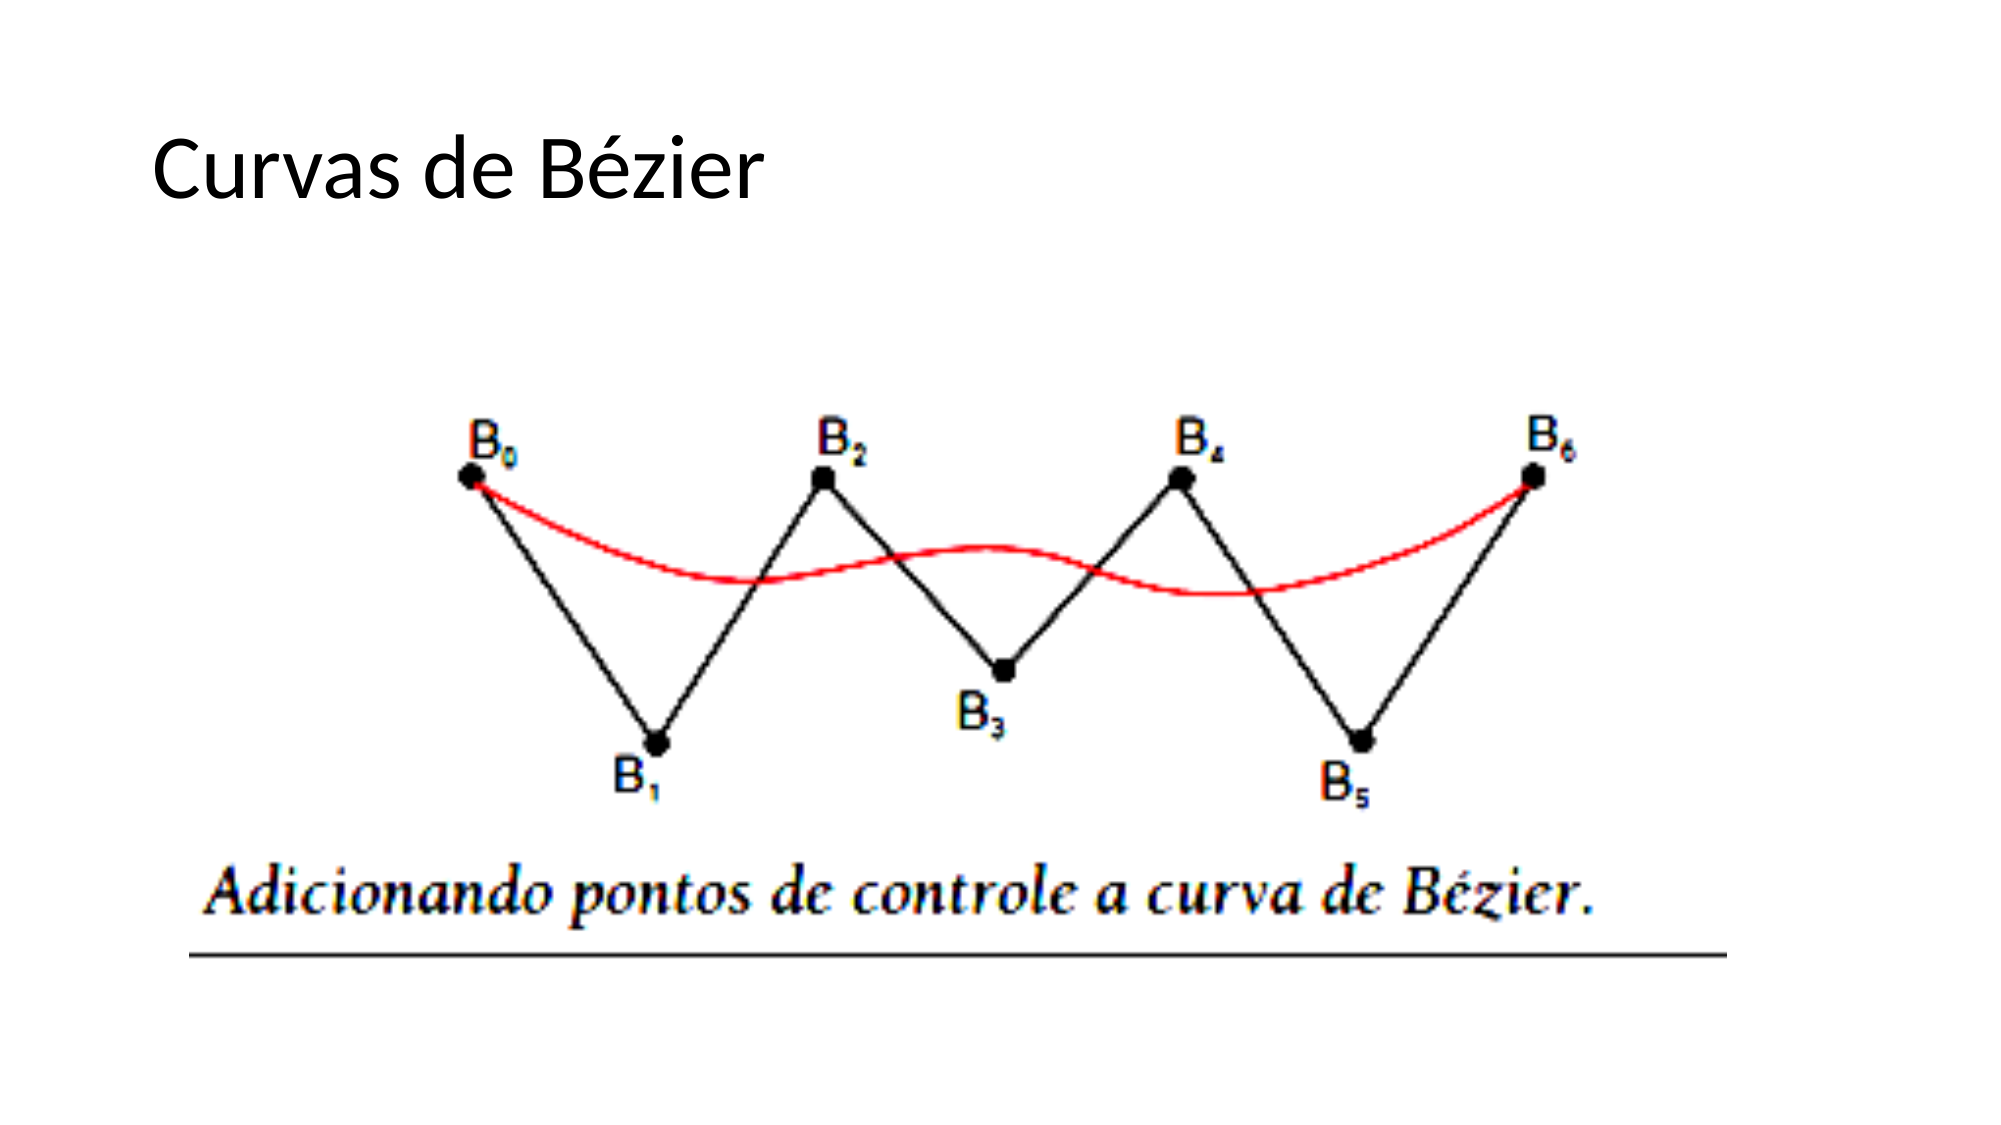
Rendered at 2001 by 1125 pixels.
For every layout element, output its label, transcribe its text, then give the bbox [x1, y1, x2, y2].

picture [189, 294, 1727, 1041]
text_box Curvas de Bézier [137, 59, 1863, 278]
